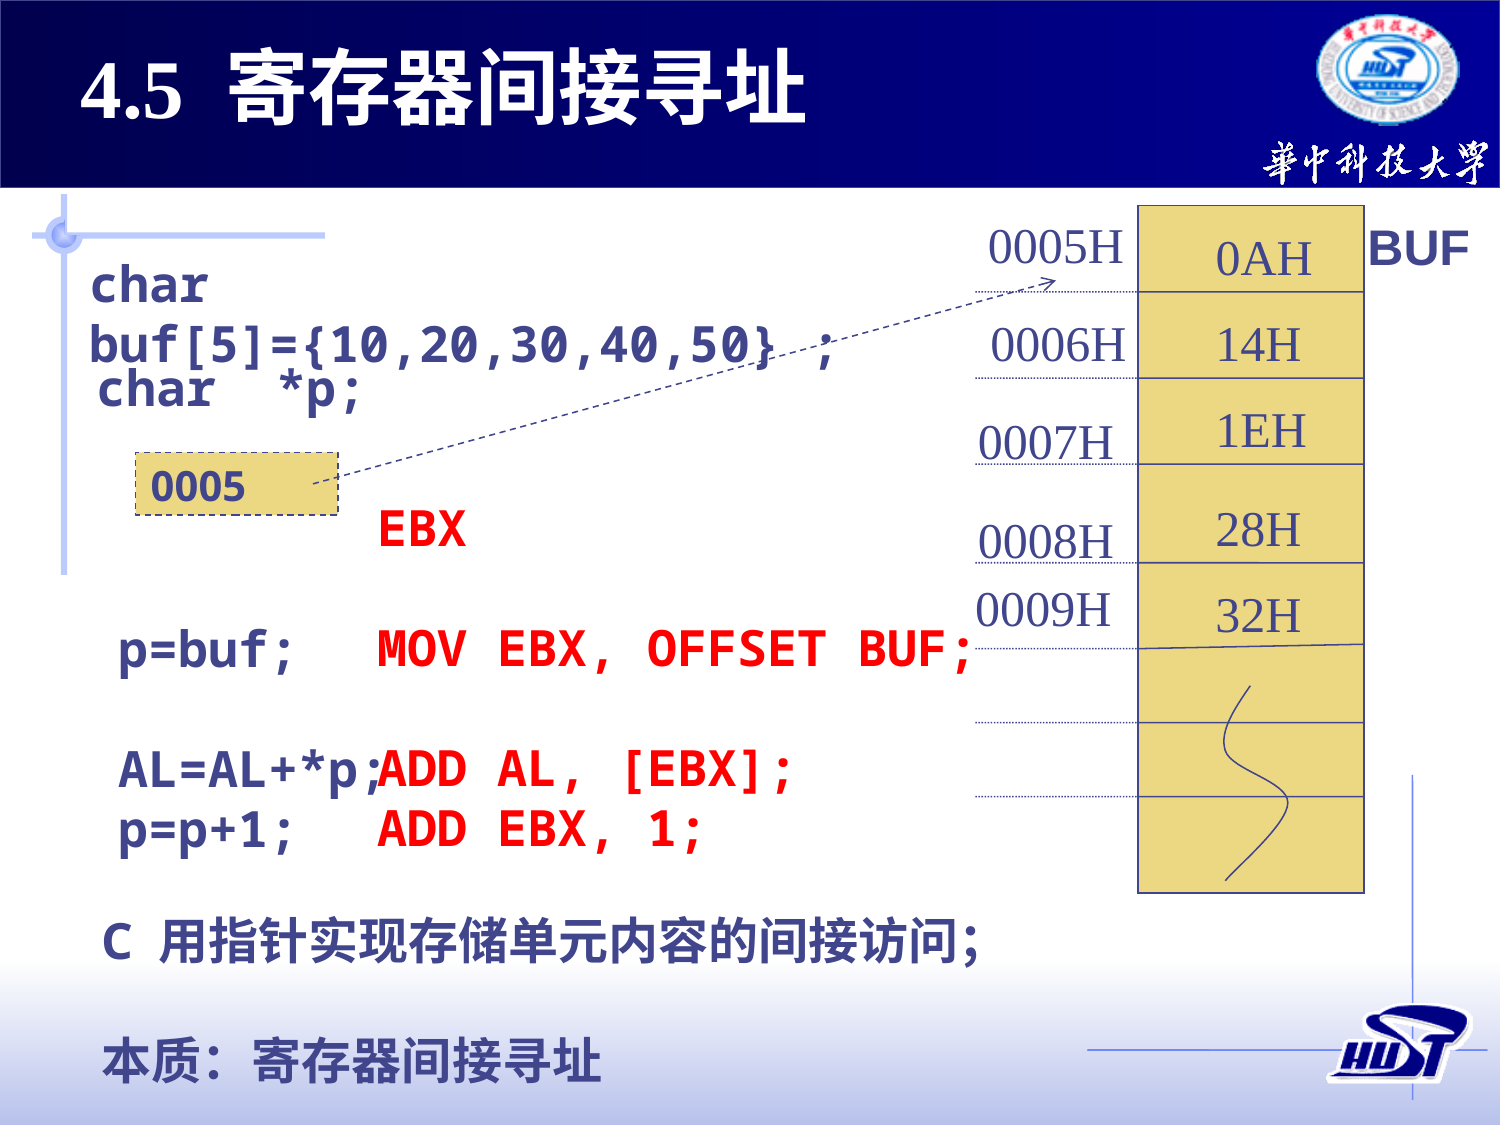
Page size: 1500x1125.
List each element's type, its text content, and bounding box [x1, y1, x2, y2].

text_box 32H [1200, 574, 1317, 650]
text_box [1137, 563, 1365, 722]
text_box EBX MOV EBX, OFFSET BUF; ADD AL, [EBX]; ADD EBX, 1; [362, 491, 993, 901]
text_box [1137, 723, 1239, 796]
text_box char buf[5]={10,20,30,40,50} ; [74, 245, 892, 381]
text_box 1EH [1200, 390, 1322, 465]
text_box p=buf; AL=AL+*p; p=p+1; [104, 609, 362, 865]
text_box [1223, 685, 1288, 881]
text_box [1137, 205, 1365, 291]
text_box [1137, 292, 1365, 378]
text_box BUF [1352, 207, 1485, 283]
text_box 14H [1200, 304, 1317, 379]
text_box 0008H [993, 500, 1129, 576]
text_box 0005 [135, 452, 338, 516]
text_box [1137, 465, 1365, 562]
text_box 4.5 寄存器间接寻址 [65, 27, 823, 143]
text_box 0007H [1062, 402, 1129, 478]
text_box [1241, 723, 1365, 796]
text_box 28H [1200, 488, 1317, 564]
text_box 0005H [973, 205, 1139, 281]
picture [1262, 140, 1488, 185]
text_box [1137, 797, 1365, 894]
text_box char *p; [81, 349, 307, 425]
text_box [312, 280, 1057, 485]
text_box 0AH [1200, 217, 1328, 293]
text_box [1137, 379, 1365, 464]
picture [1316, 14, 1460, 126]
text_box 0006H [1062, 304, 1142, 379]
text_box 0009H [993, 576, 1127, 644]
text_box C 用指针实现存储单元内容的间接访问； 本质：寄存器间接寻址 [87, 901, 1024, 1097]
